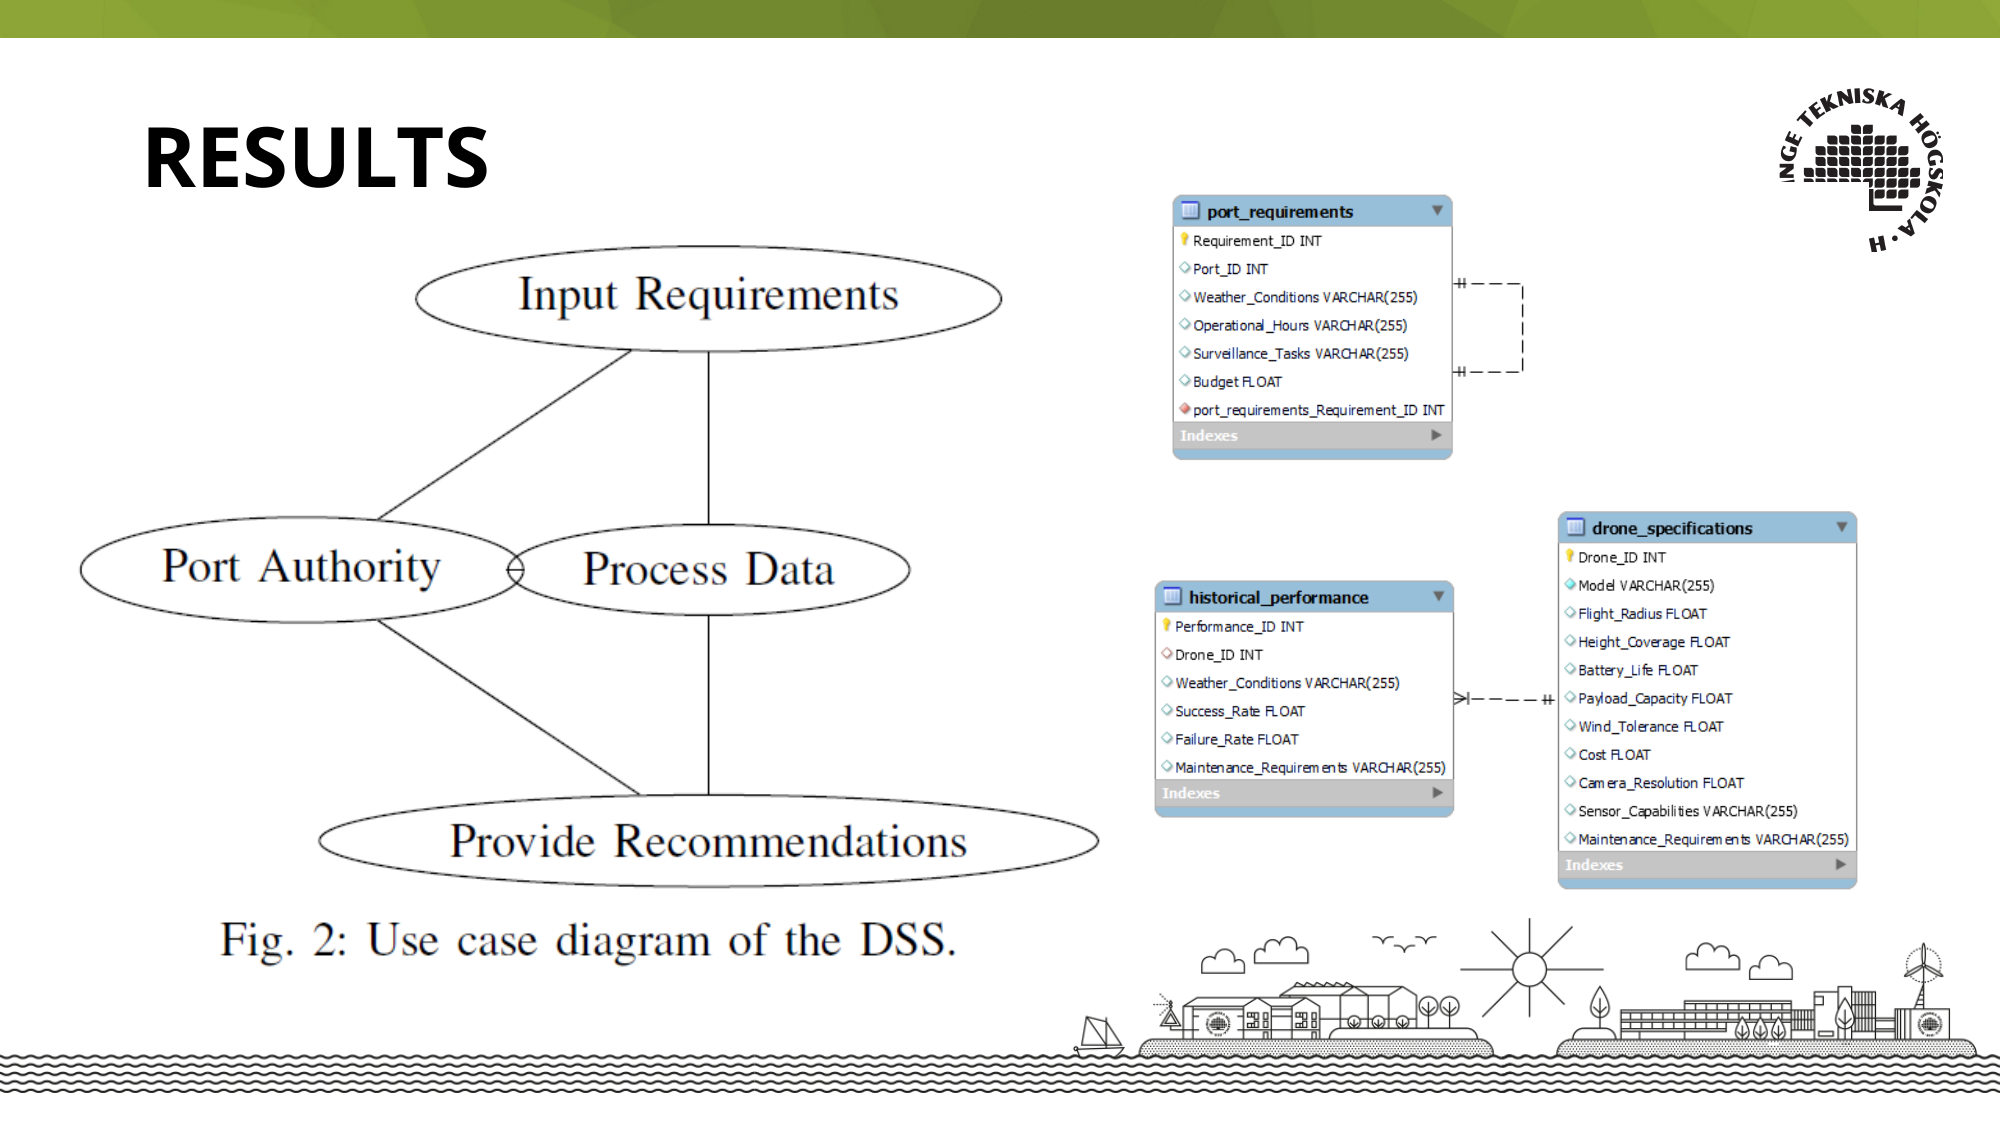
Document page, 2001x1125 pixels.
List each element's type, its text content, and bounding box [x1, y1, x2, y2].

picture [0, 0, 2000, 38]
picture [0, 182, 2000, 1125]
list Results [126, 108, 1688, 297]
